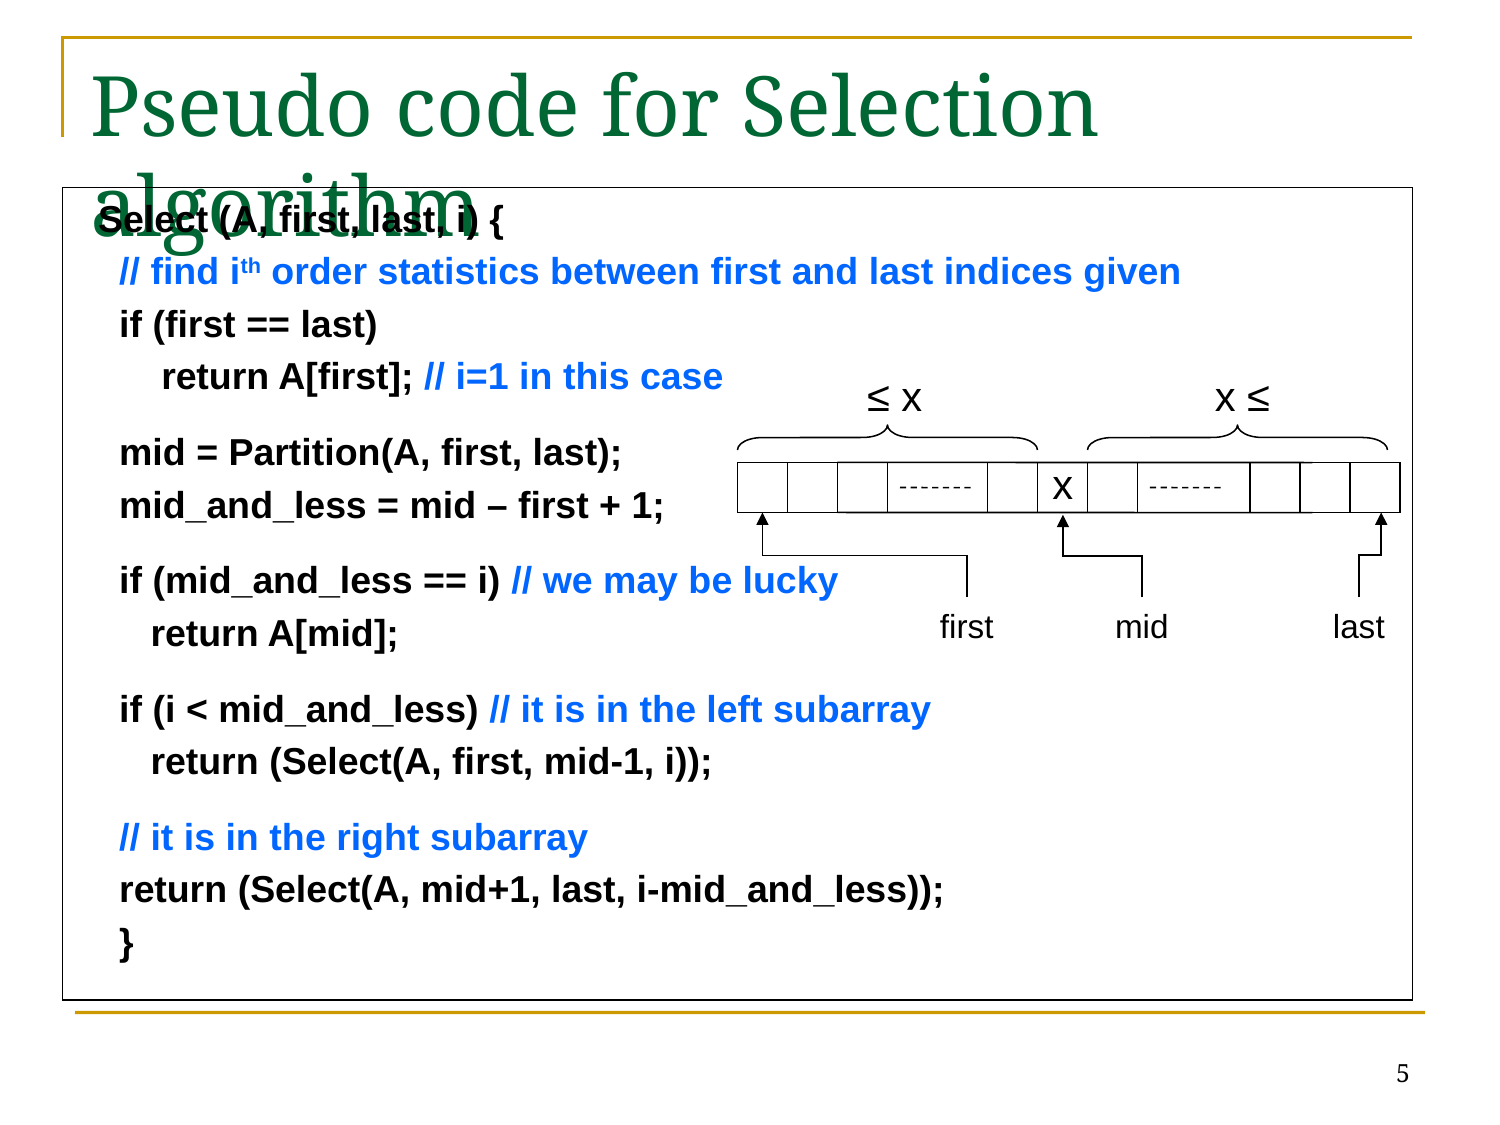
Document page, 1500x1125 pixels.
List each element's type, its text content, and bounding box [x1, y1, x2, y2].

text_box Select (A, first, last, i) { // find ith order statistics between first and last indices given if (first == last) return A[first]; // i=1 in this case mid = Partition(A, first, last); mid_and_less = mid – first + 1; if (mid_and_less == i) // we may be lucky return A[mid]; if (i < mid_and_less) // it is in the left subarray return (Select(A, first, mid-1, i)); // it is in the right subarray return (Select(A, mid+1, last, i-mid_and_less)); } [62, 187, 1413, 1000]
slide_number 5 [1074, 1023, 1426, 1100]
text_box mid [1100, 597, 1184, 652]
text_box ≤ x [852, 362, 938, 428]
text_box x ≤ [1200, 362, 1286, 428]
text_box last [1318, 597, 1400, 652]
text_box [737, 449, 1401, 516]
text_box [1088, 428, 1387, 448]
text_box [1327, 543, 1413, 567]
title Pseudo code for Selection algorithm [75, 45, 1425, 233]
text_box first [925, 597, 1009, 652]
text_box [1061, 516, 1144, 596]
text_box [822, 452, 908, 658]
text_box [737, 428, 1037, 449]
